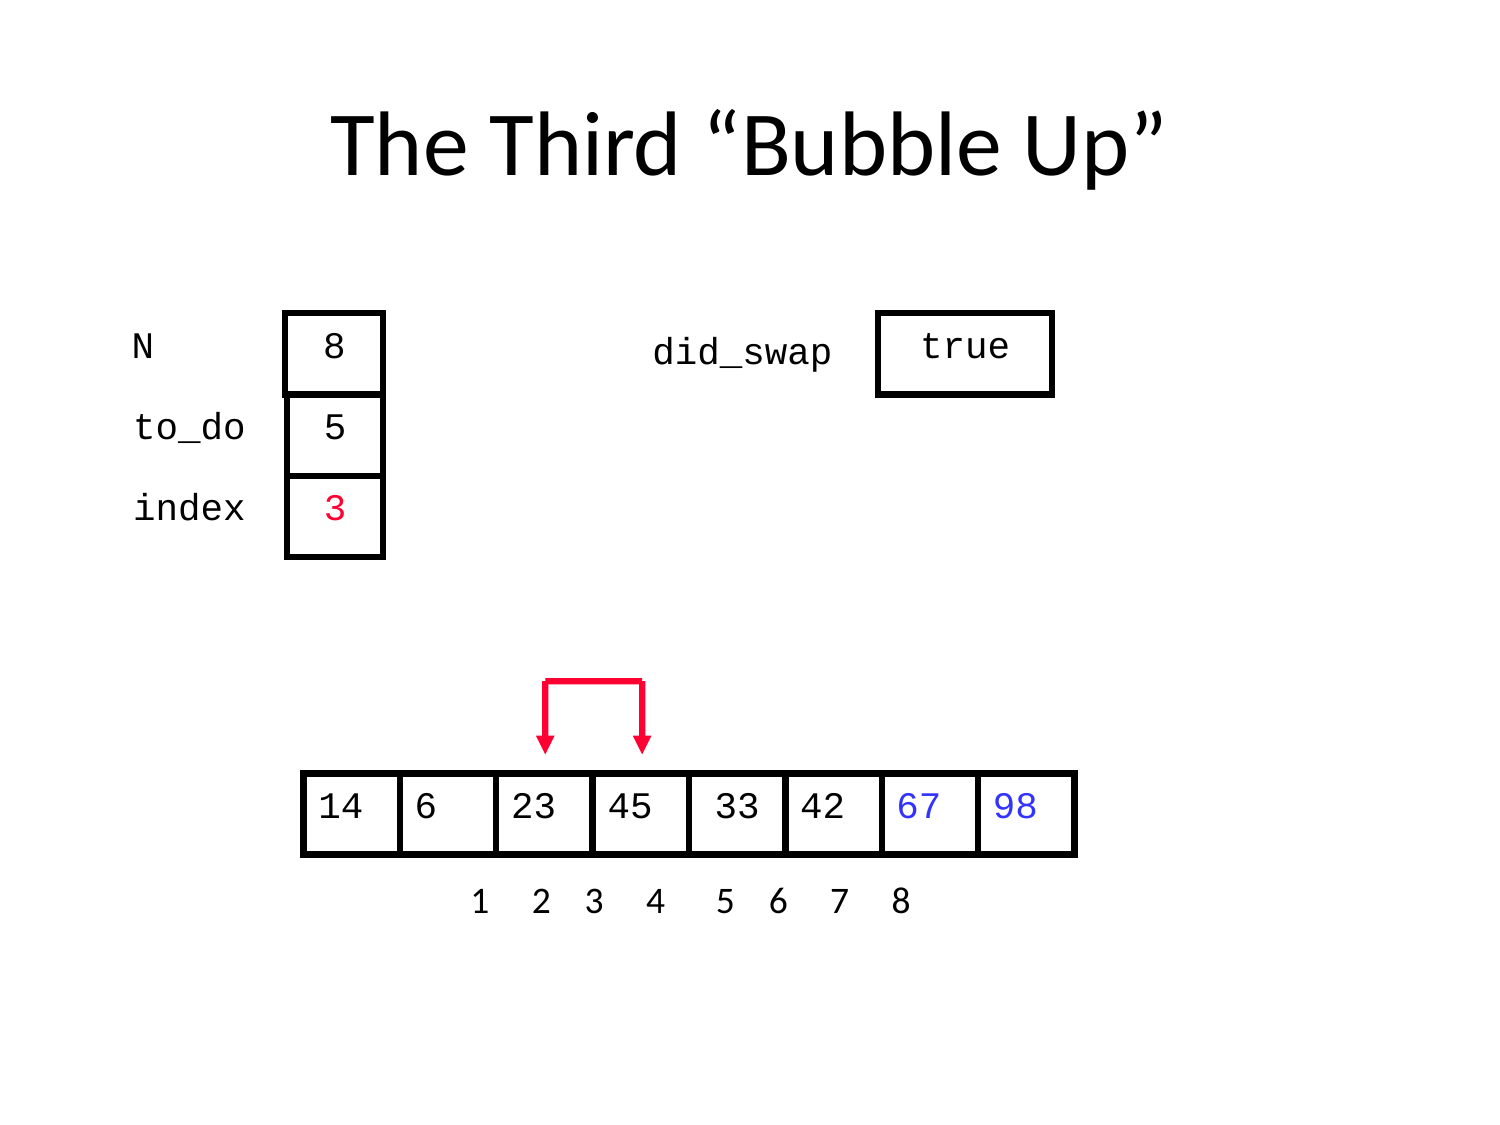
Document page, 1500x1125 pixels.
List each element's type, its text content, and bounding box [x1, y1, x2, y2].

text_box 98 [978, 773, 1075, 855]
text_box 1 2 3 4 5 6 7 8 [455, 868, 927, 928]
text_box 33 [688, 773, 786, 855]
text_box 23 [497, 773, 592, 855]
text_box 67 [881, 773, 978, 855]
text_box did_swap [637, 319, 877, 380]
title The Third “Bubble Up” [75, 45, 1425, 233]
text_box to_do [118, 394, 261, 455]
text_box index [118, 475, 261, 536]
text_box 42 [786, 773, 881, 855]
text_box 8 [285, 313, 384, 395]
text_box 14 [303, 773, 400, 855]
text_box true [877, 313, 1053, 395]
text_box 5 [286, 395, 384, 475]
text_box N [116, 313, 260, 373]
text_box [544, 680, 643, 755]
text_box 3 [286, 475, 384, 557]
text_box 45 [592, 773, 688, 855]
text_box 6 [400, 773, 497, 855]
